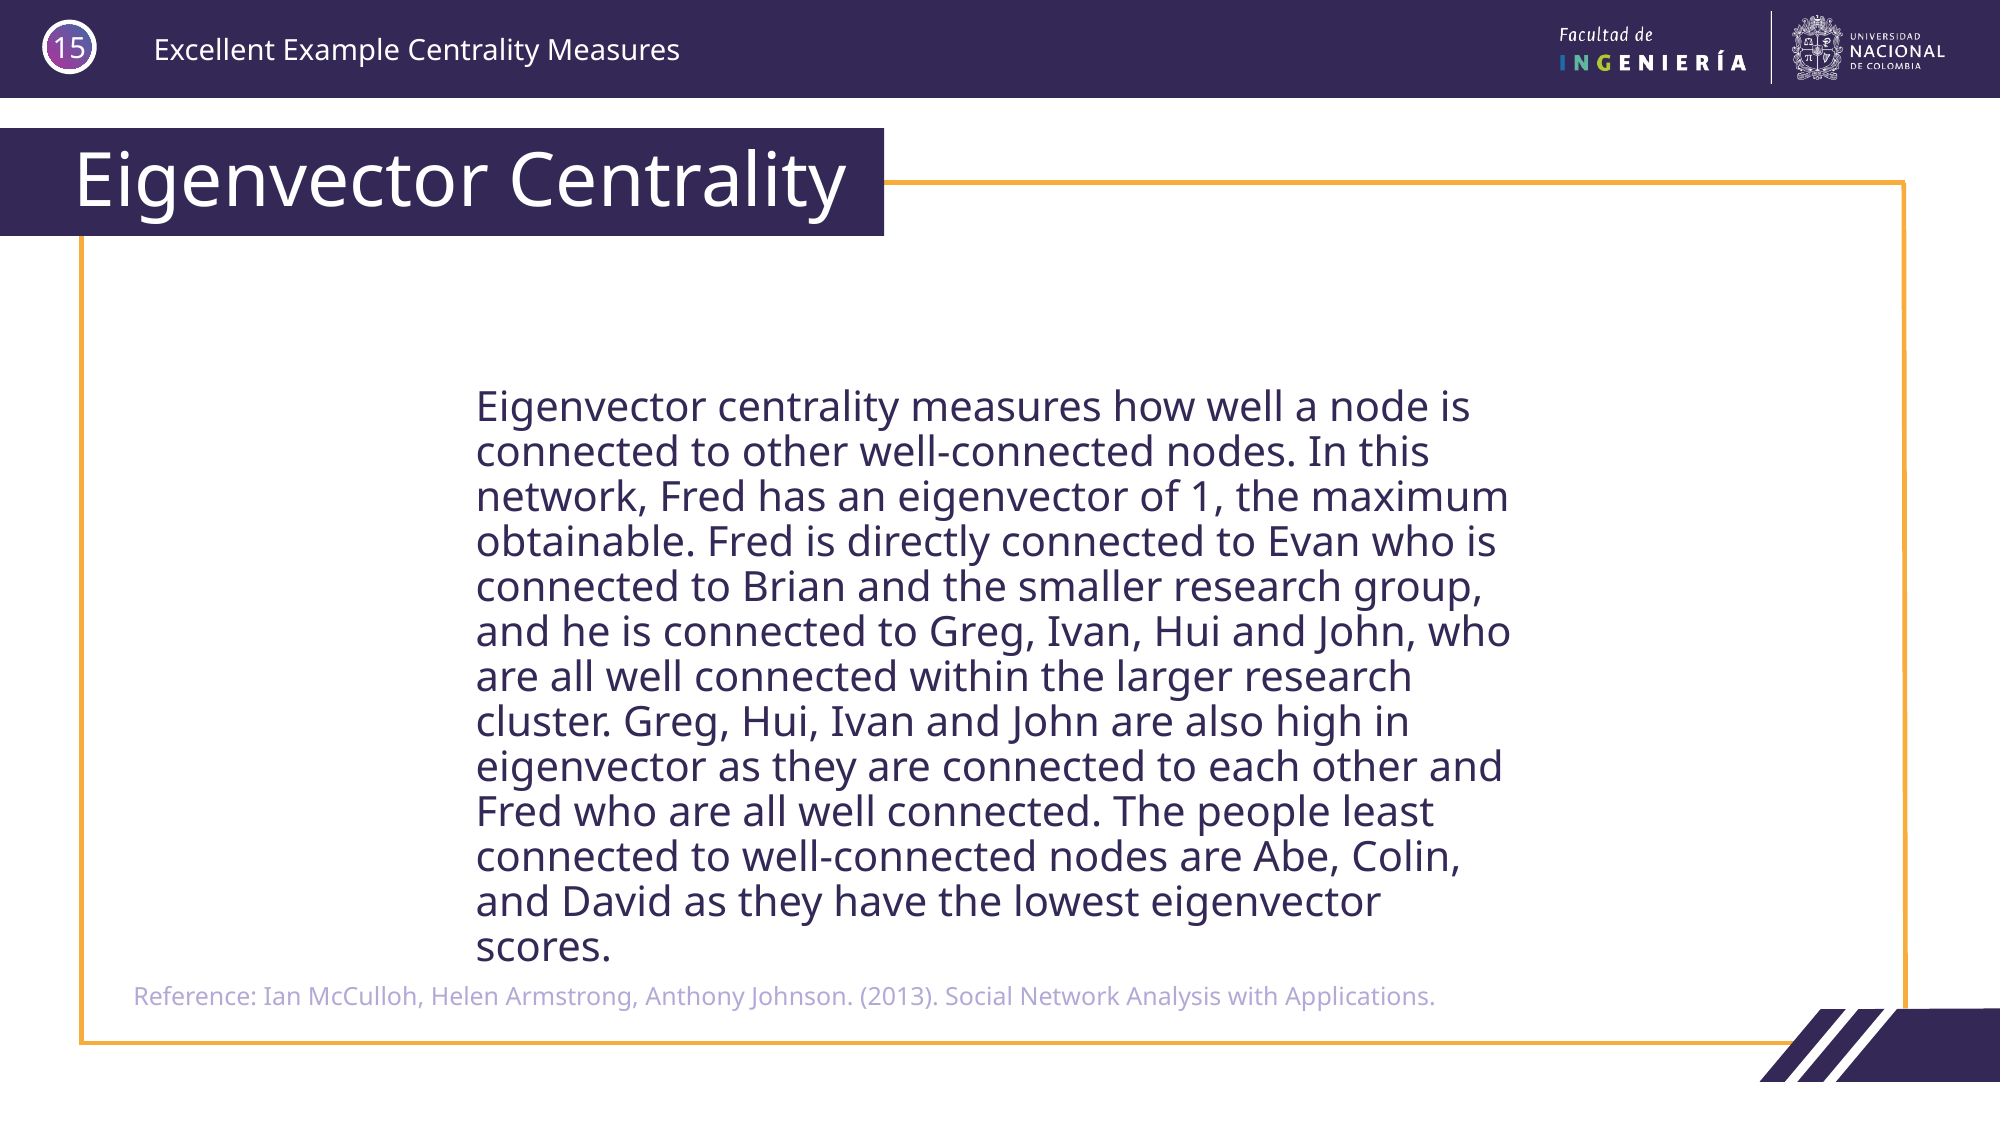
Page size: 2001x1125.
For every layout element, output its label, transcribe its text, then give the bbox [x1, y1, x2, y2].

text_box Eigenvector centrality measures how well a node is connected to other well-connected nodes. In this network, Fred has an eigenvector of 1, the maximum obtainable. Fred is directly connected to Evan who is connected to Brian and the smaller research group, and he is connected to Greg, Ivan, Hui and John, who are all well connected within the larger research cluster. Greg, Hui, Ivan and John are also high in eigenvector as they are connected to each other and Fred who are all well connected. The people least connected to well-connected nodes are Abe, Colin, and David as they have the lowest eigenvector scores. [460, 378, 1540, 845]
picture [1559, 11, 1957, 84]
list Reference: Ian McCulloh, Helen Armstrong, Anthony Johnson. (2013). Social Network Analysis with Applications. [118, 976, 1760, 1022]
slide_number 15 [42, 29, 97, 65]
title Eigenvector Centrality [0, 128, 885, 236]
